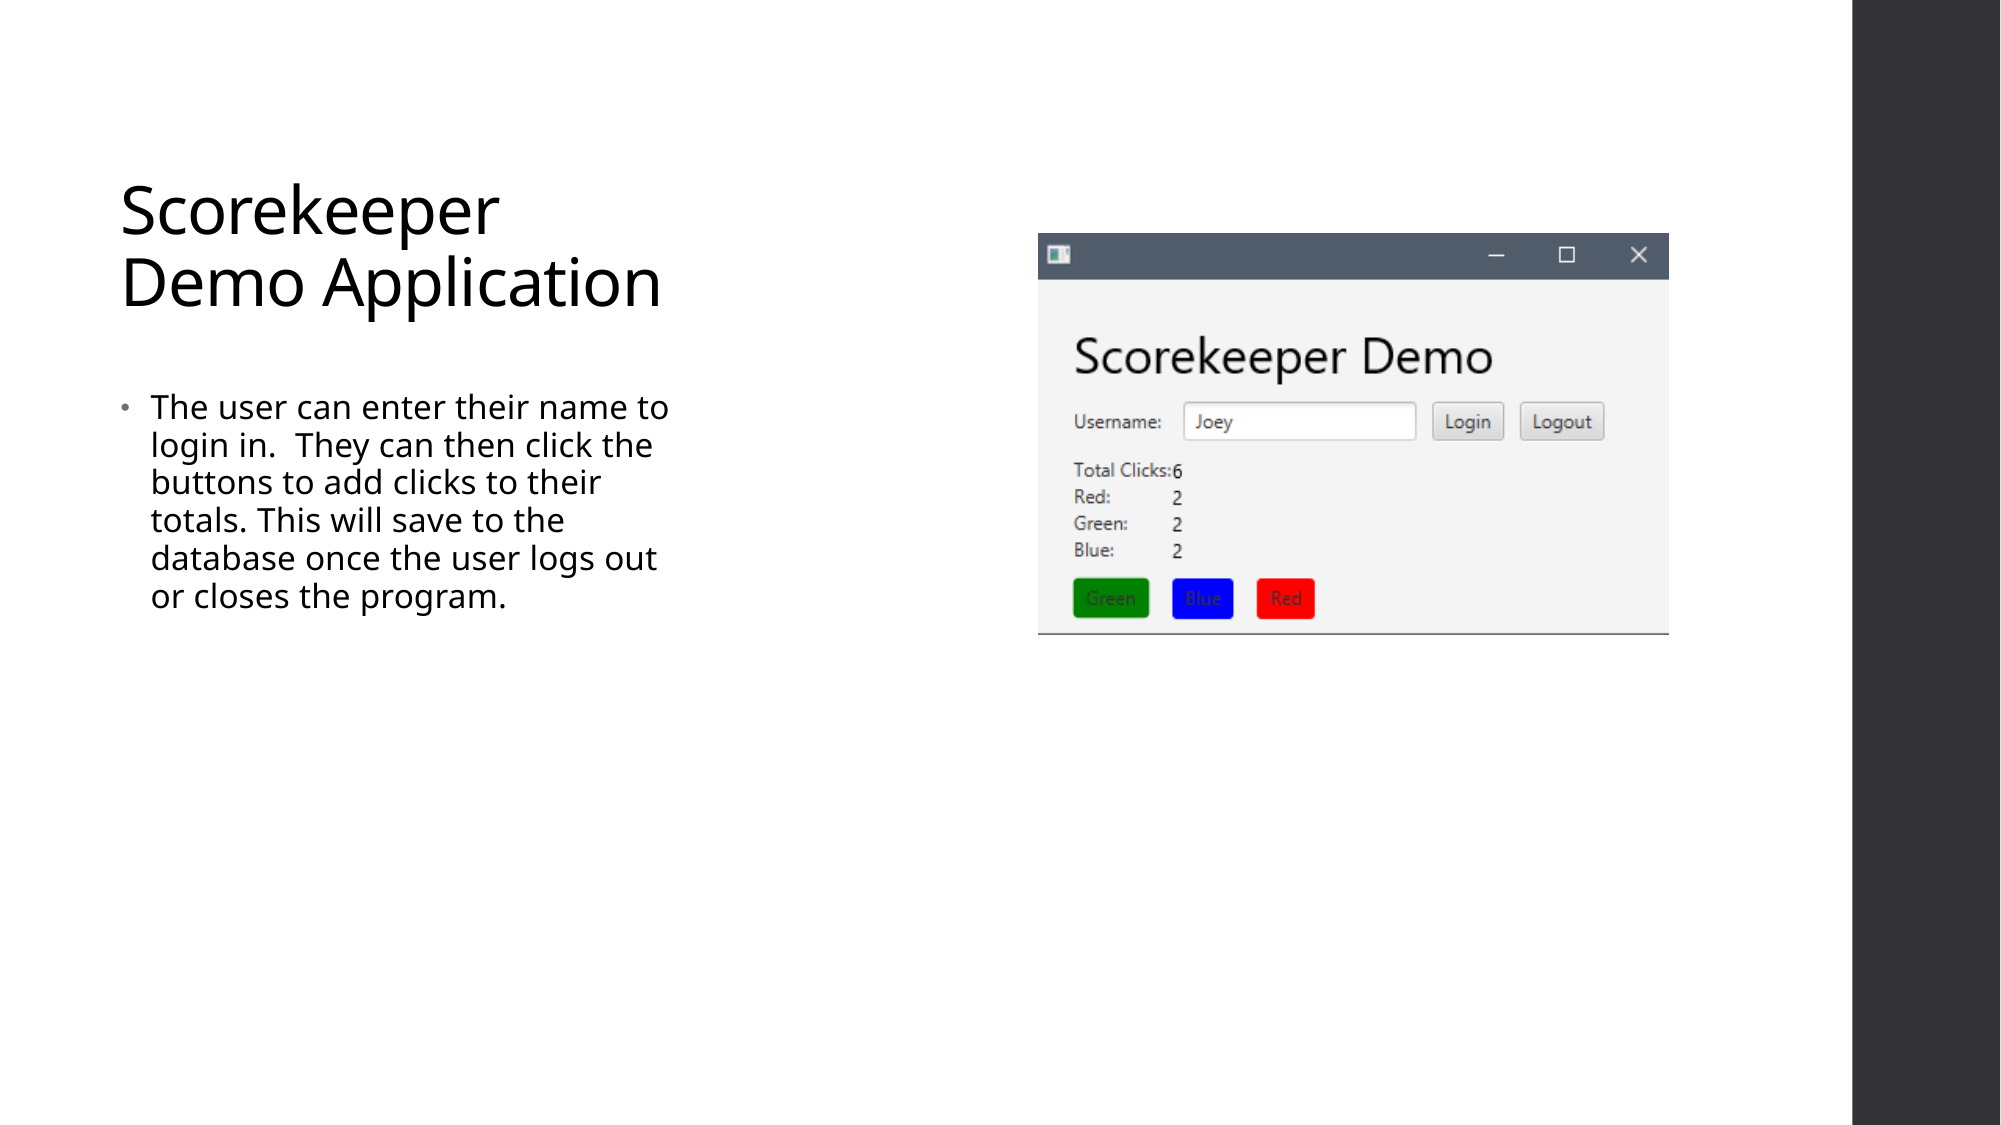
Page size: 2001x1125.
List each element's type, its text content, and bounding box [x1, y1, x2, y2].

picture [1038, 232, 1669, 635]
list The user can enter their name to login in. They can then click the buttons to add clicks to their totals. This will save to the database once the user logs out or closes the program. [105, 381, 711, 1014]
title Scorekeeper Demo Application [105, 104, 711, 329]
